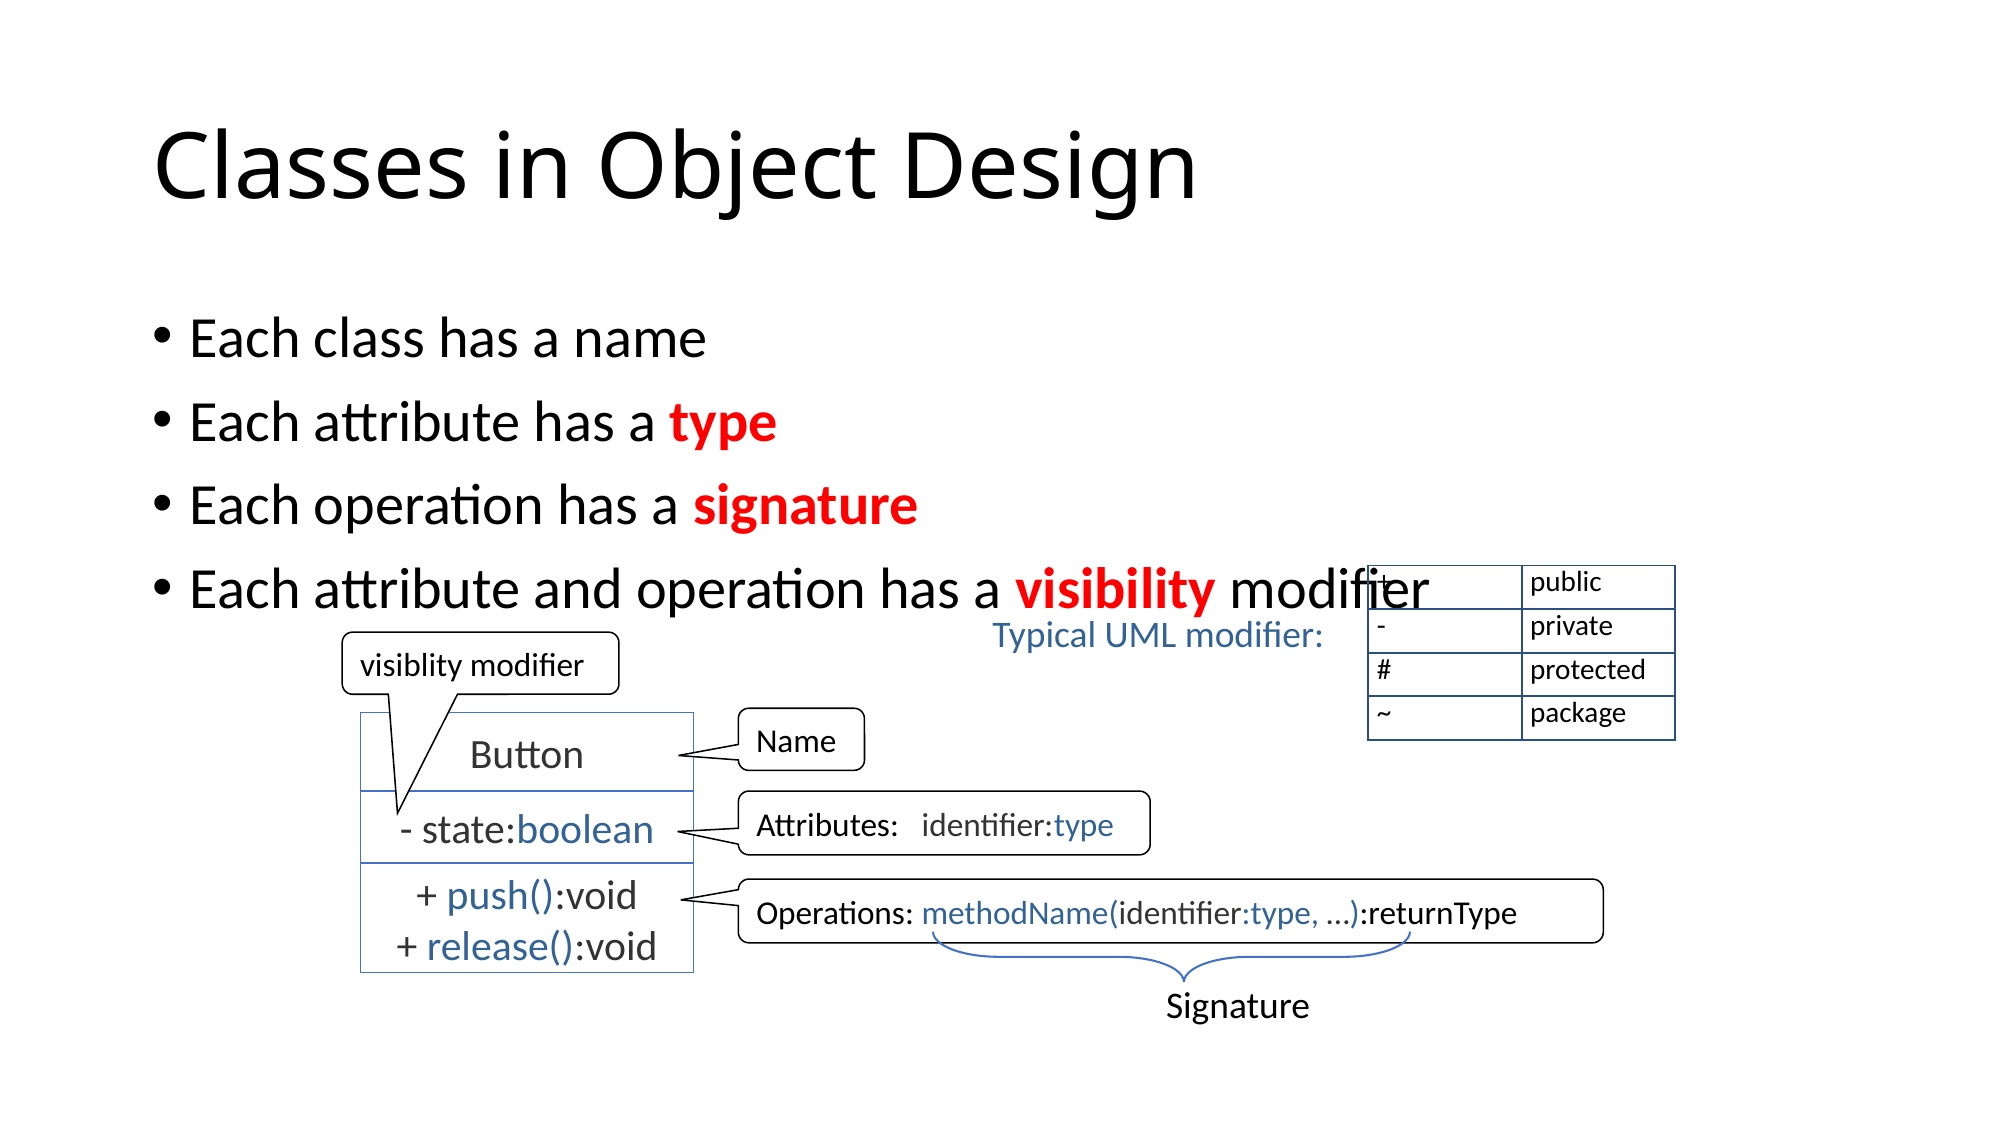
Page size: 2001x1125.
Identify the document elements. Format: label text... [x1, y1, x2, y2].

text_box Button [410, 712, 694, 791]
table_cell package [1523, 697, 1674, 739]
text_box Name [678, 708, 865, 771]
table_cell ~ [1369, 697, 1521, 739]
table_cell - [1369, 610, 1521, 652]
table_cell protected [1523, 654, 1674, 695]
text_box + push():void + release():void [360, 863, 694, 973]
table_cell # [1369, 654, 1521, 695]
title Classes in Object Design [137, 59, 1863, 278]
table_cell private [1523, 610, 1674, 652]
table_header + [1369, 566, 1521, 608]
text_box Button [360, 712, 395, 791]
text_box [738, 879, 1604, 1034]
list Each class has a name Each attribute has a type Each operation has a signature Each attribute and operation has a visibility modifier [137, 299, 1863, 1014]
text_box Typical UML modifier: [977, 602, 1340, 663]
text_box visiblity modifier [342, 632, 619, 814]
table_header public [1523, 566, 1674, 608]
text_box - state:boolean [360, 791, 694, 863]
text_box Attributes: identifier:type [677, 791, 1151, 855]
